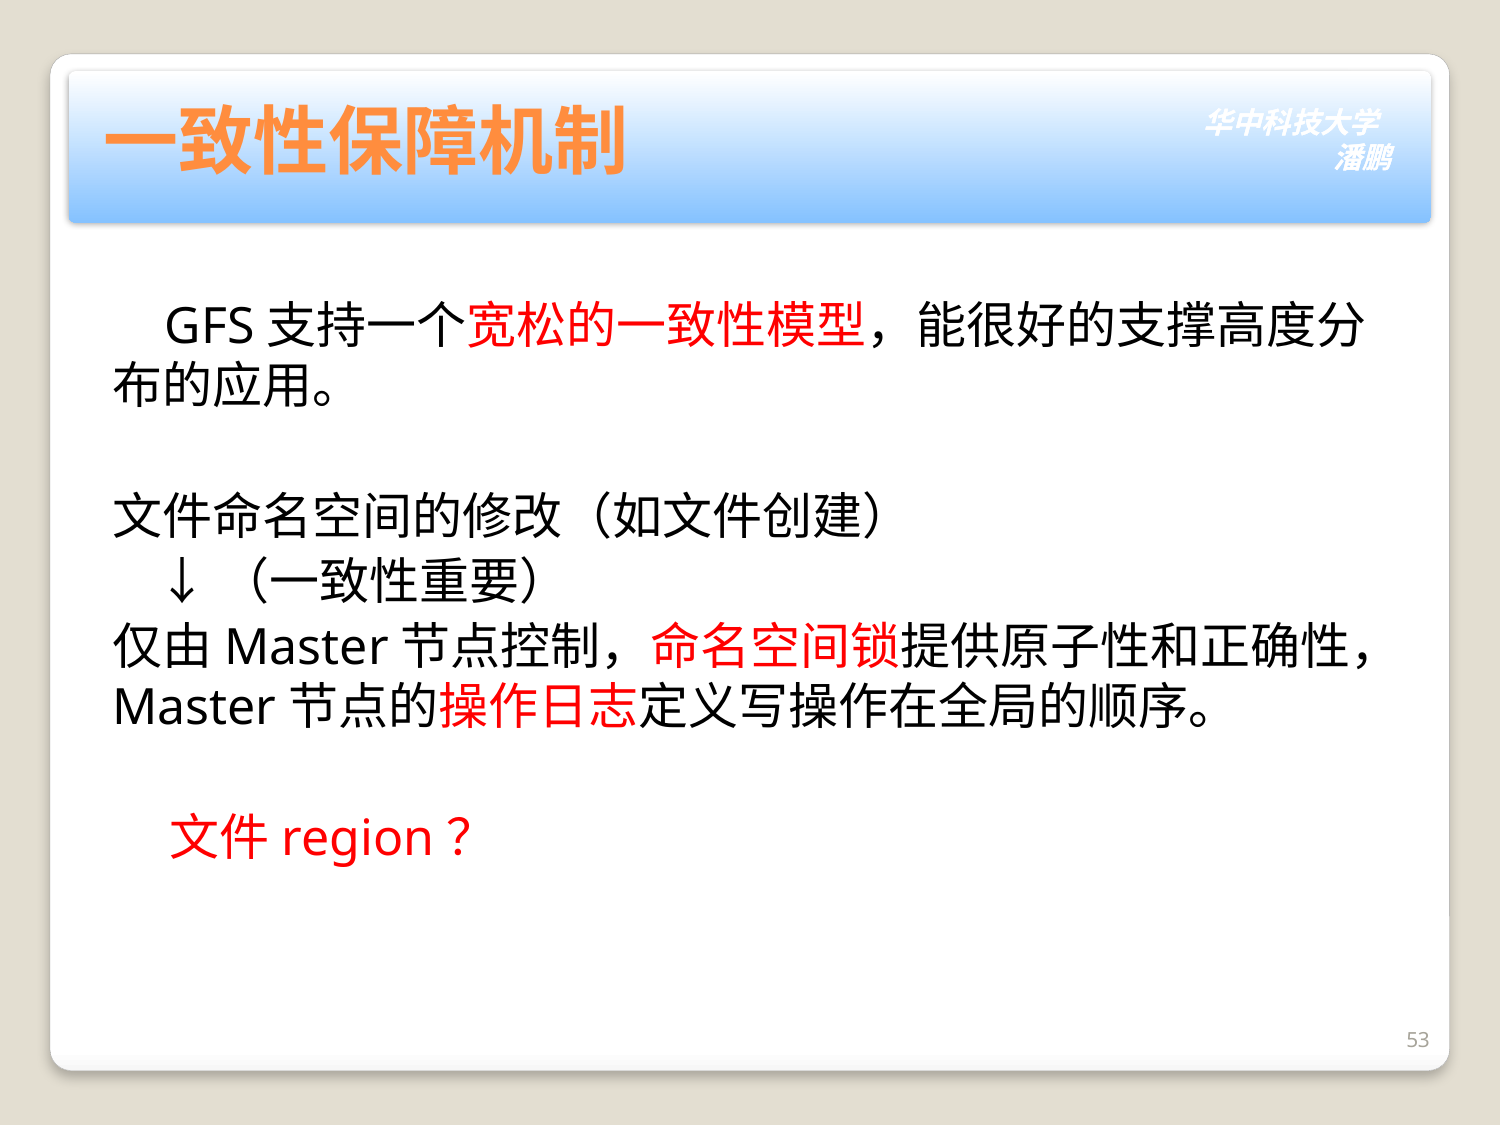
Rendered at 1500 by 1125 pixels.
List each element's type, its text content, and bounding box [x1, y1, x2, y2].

list GFS支持一个宽松的一致性模型，能很好的支撑高度分布的应用。 文件命名空间的修改（如文件创建） ↓（一致性重要） 仅由Master节点控制，命名空间锁提供原子性和正确性，Master节点的操作日志定义写操作在全局的顺序。 文件region？ [82, 278, 1426, 967]
slide_number 53 [1369, 1002, 1445, 1063]
title 一致性保障机制 [88, 78, 1431, 192]
